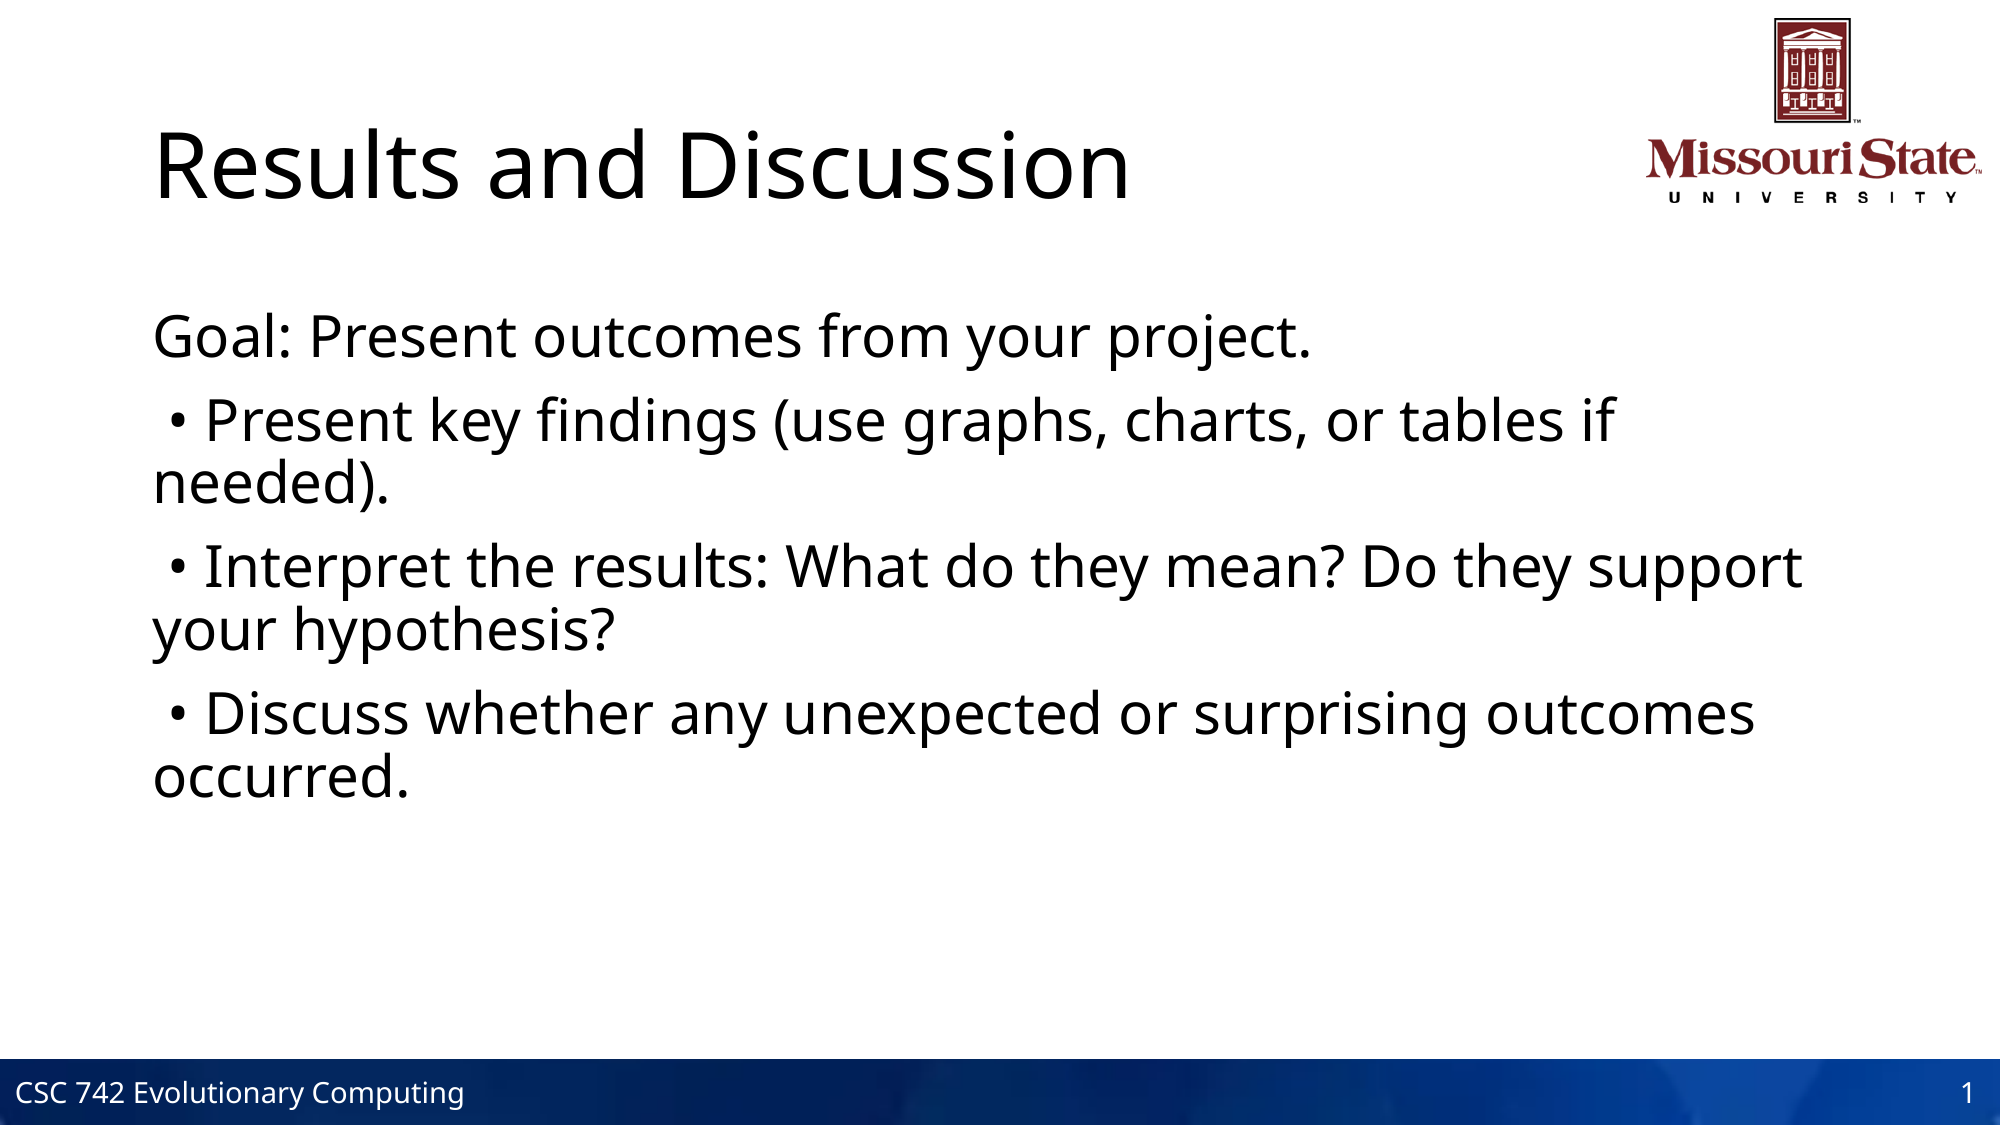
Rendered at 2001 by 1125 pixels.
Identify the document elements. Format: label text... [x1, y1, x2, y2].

list Goal: Present outcomes from your project. • Present key findings (use graphs, charts, or tables if needed). • Interpret the results: What do they mean? Do they support your hypothesis? • Discuss whether any unexpected or surprising outcomes occurred. [137, 299, 1863, 1014]
title Results and Discussion [137, 59, 1863, 278]
picture [1645, 17, 1983, 204]
picture [0, 1058, 2000, 1125]
